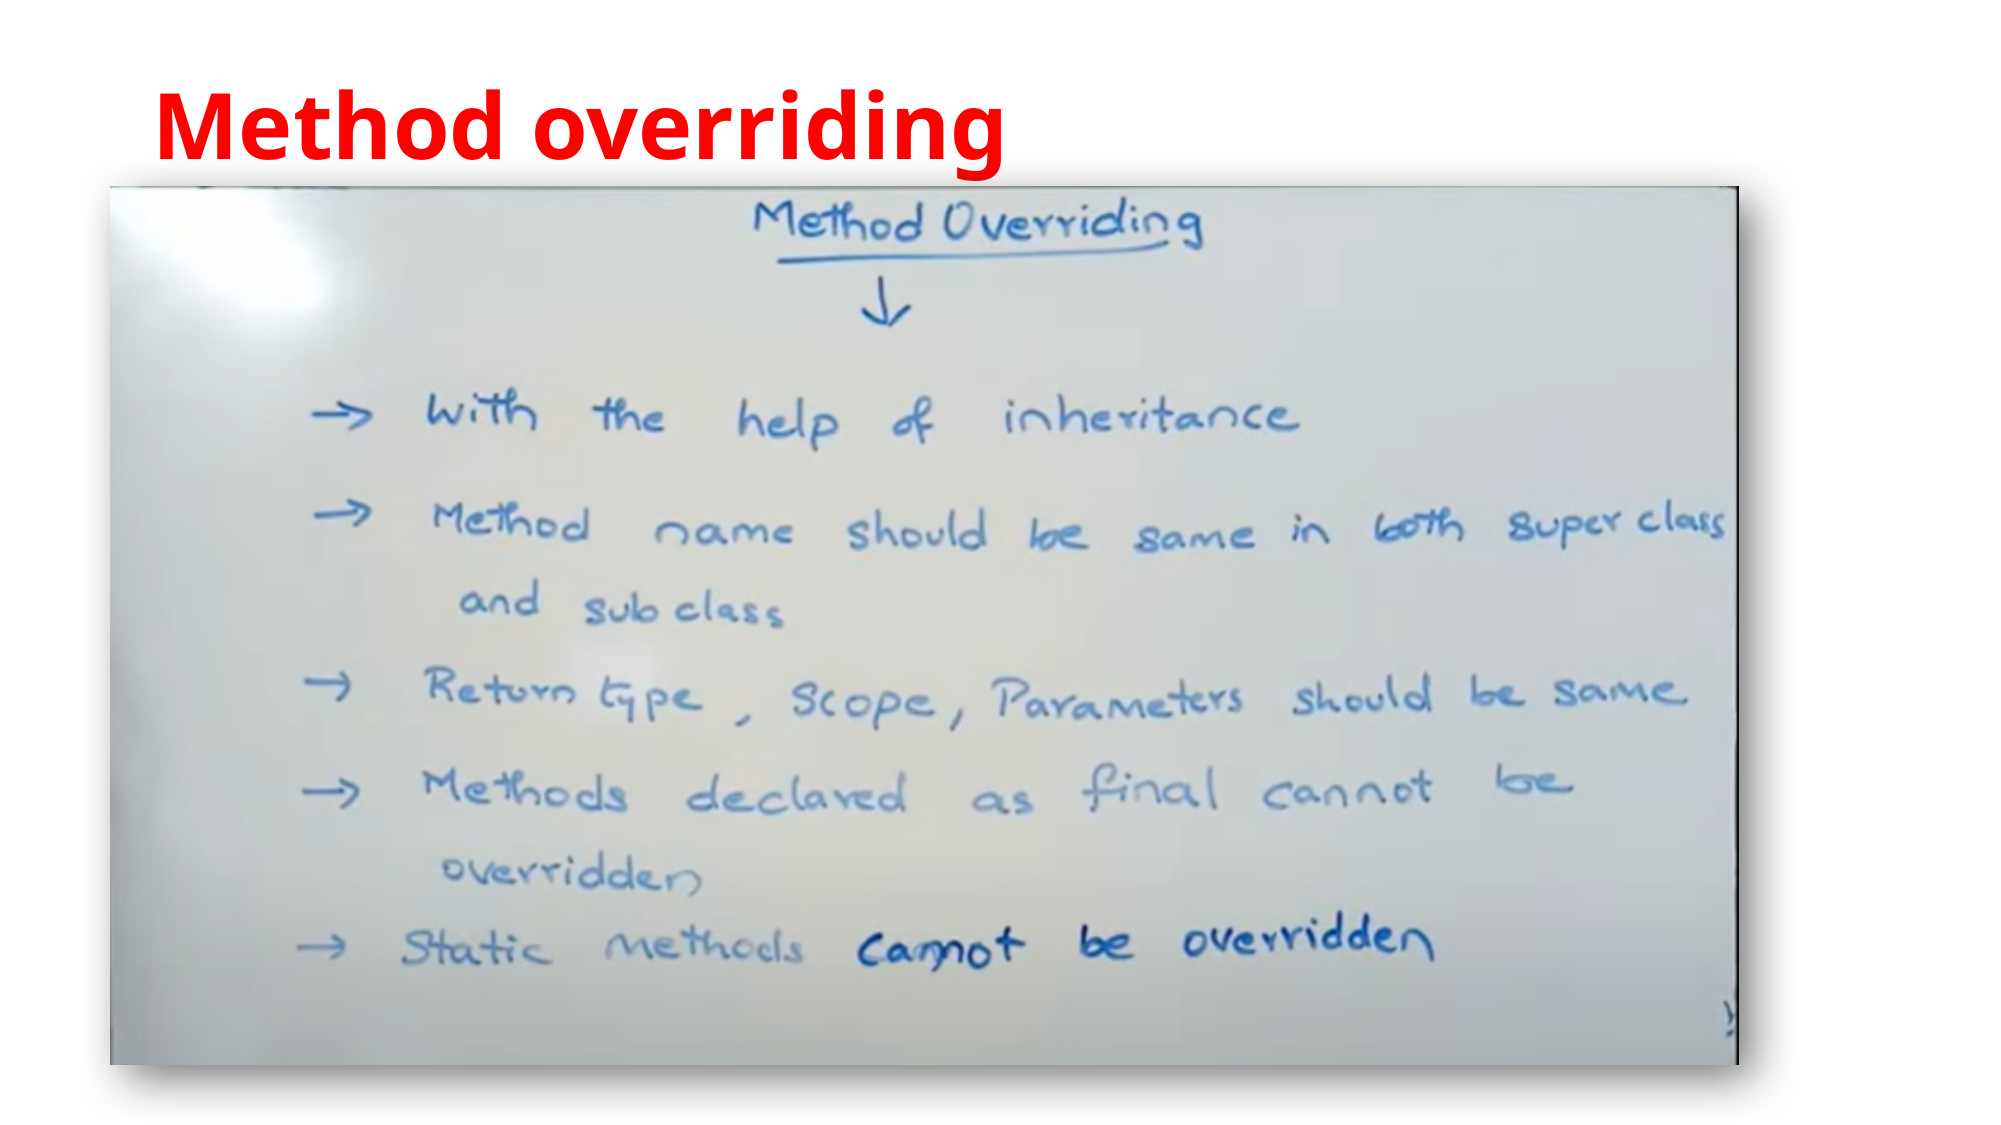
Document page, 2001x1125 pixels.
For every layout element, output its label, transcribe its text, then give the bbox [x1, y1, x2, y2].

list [110, 186, 1739, 1065]
title Method overriding [137, 59, 1863, 201]
